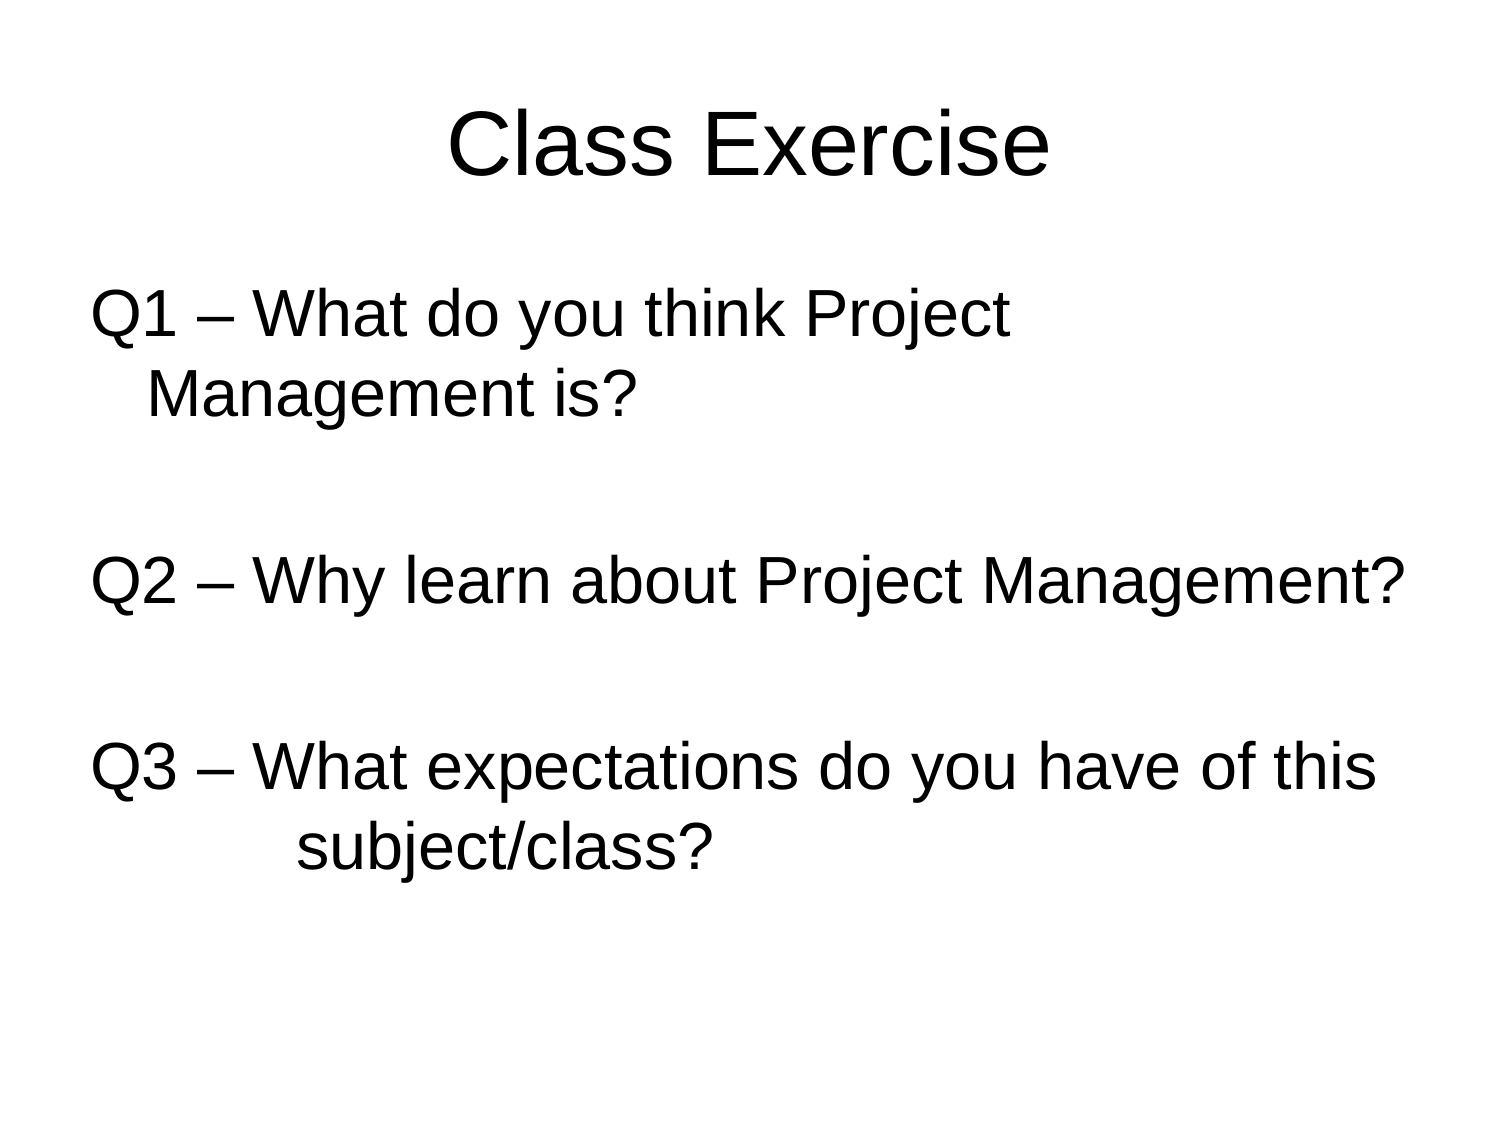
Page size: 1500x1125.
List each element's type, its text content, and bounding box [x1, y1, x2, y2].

title Class Exercise [74, 44, 1426, 233]
list Q1 – What do you think Project Management is? Q2 – Why learn about Project Management? Q3 – What expectations do you have of this subject/class? [74, 262, 1426, 1006]
